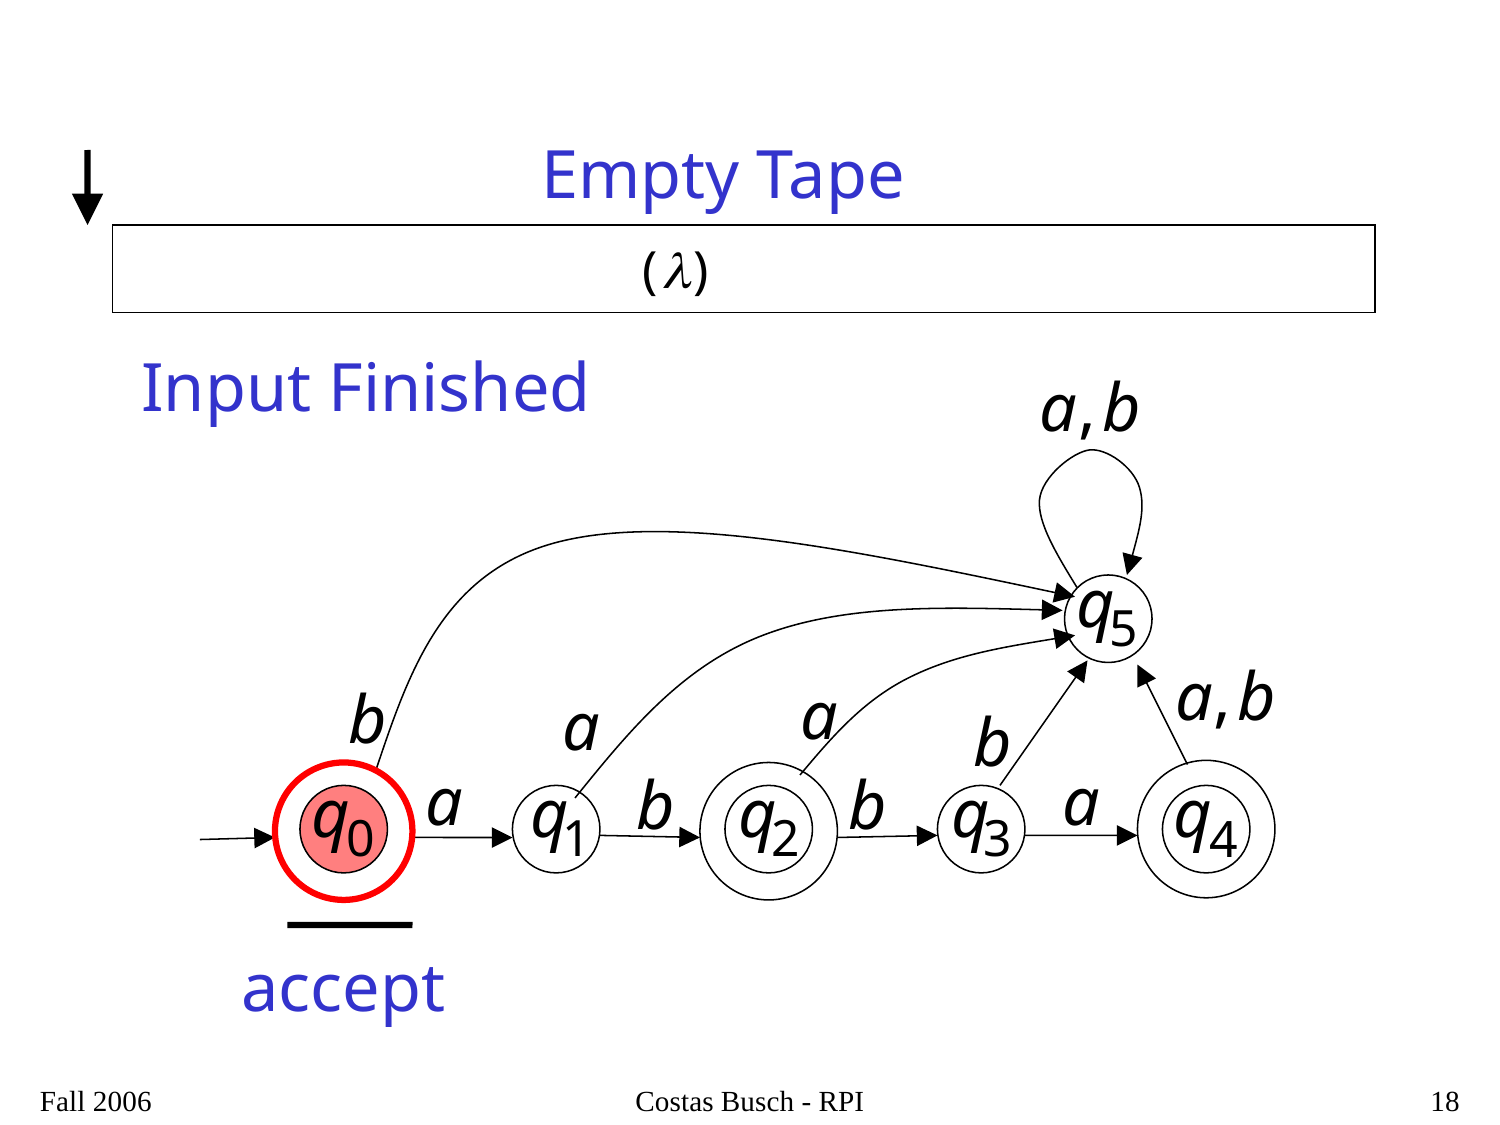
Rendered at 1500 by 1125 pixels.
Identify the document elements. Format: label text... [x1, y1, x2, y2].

footer Costas Busch - RPI [512, 1074, 988, 1125]
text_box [562, 710, 606, 757]
text_box [803, 628, 1076, 772]
text_box Empty Tape [526, 124, 921, 220]
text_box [739, 785, 804, 863]
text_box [952, 785, 1017, 863]
text_box [838, 825, 938, 847]
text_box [1077, 574, 1144, 653]
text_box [1174, 785, 1244, 863]
slide_number Fall 2006 [24, 1074, 338, 1125]
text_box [531, 785, 588, 863]
text_box [1017, 804, 1025, 855]
text_box [937, 796, 952, 862]
text_box [585, 604, 1063, 793]
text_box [974, 710, 1021, 773]
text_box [799, 699, 844, 746]
text_box [413, 827, 513, 848]
text_box [77, 149, 98, 225]
text_box [1064, 588, 1077, 650]
text_box accept [226, 937, 461, 1033]
text_box [699, 762, 838, 900]
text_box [349, 687, 396, 750]
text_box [1137, 664, 1286, 765]
text_box [375, 531, 1075, 772]
text_box [1039, 449, 1143, 588]
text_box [637, 237, 723, 311]
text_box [849, 772, 896, 836]
text_box [1137, 765, 1275, 898]
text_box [312, 785, 382, 863]
text_box [588, 799, 600, 860]
text_box [1021, 660, 1088, 756]
slide_number 18 [1162, 1074, 1475, 1125]
text_box [953, 863, 1009, 873]
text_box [1039, 374, 1150, 448]
text_box [112, 224, 1375, 313]
text_box [600, 829, 700, 848]
text_box Input Finished [126, 337, 607, 433]
text_box [1024, 825, 1138, 846]
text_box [637, 772, 684, 836]
text_box [199, 827, 275, 849]
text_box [1062, 785, 1106, 832]
text_box [274, 762, 413, 900]
text_box [512, 793, 584, 873]
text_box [424, 785, 469, 832]
text_box [1144, 593, 1153, 644]
text_box [1081, 653, 1136, 663]
